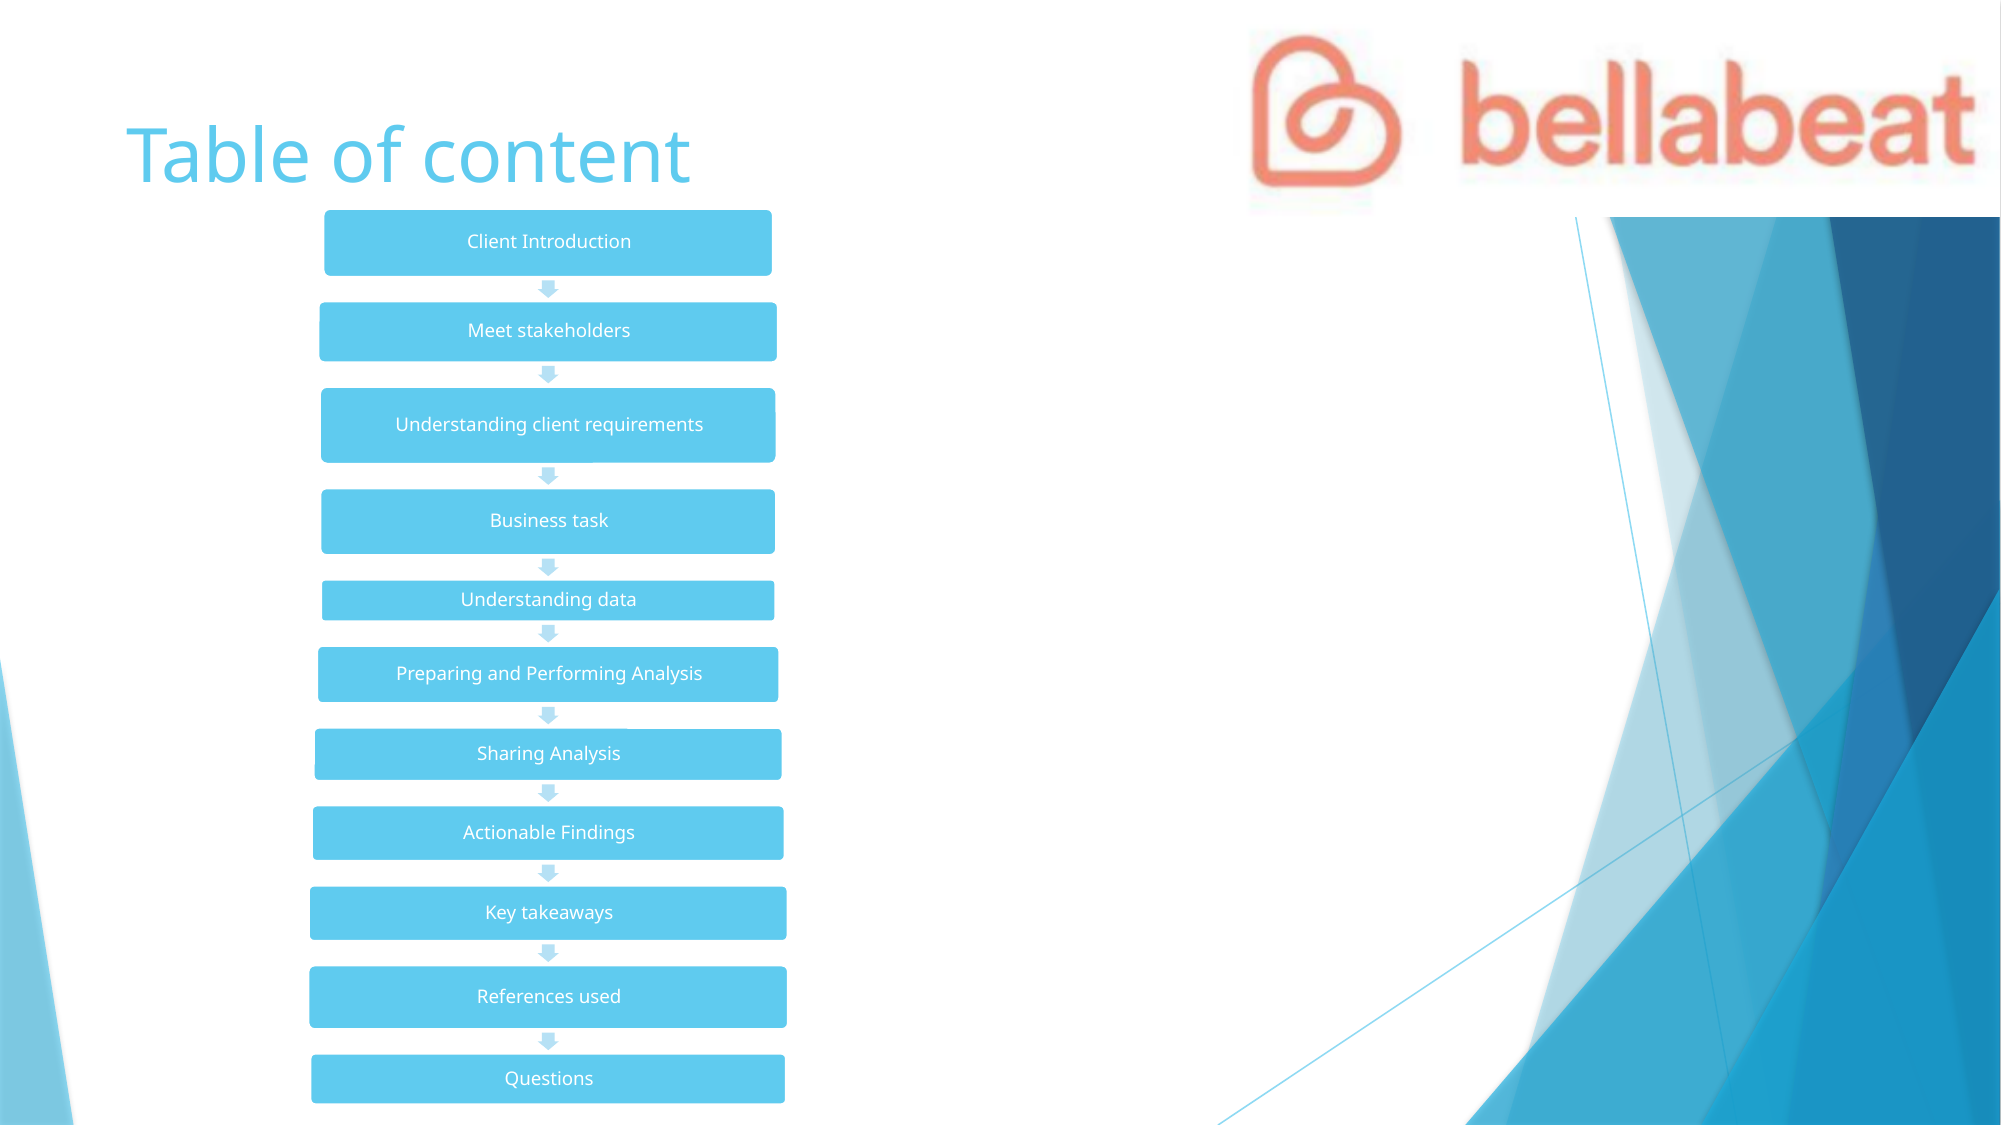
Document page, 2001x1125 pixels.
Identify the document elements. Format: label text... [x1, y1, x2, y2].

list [1196, 0, 2000, 218]
title Table of content [111, 99, 1522, 317]
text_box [246, 207, 850, 1106]
